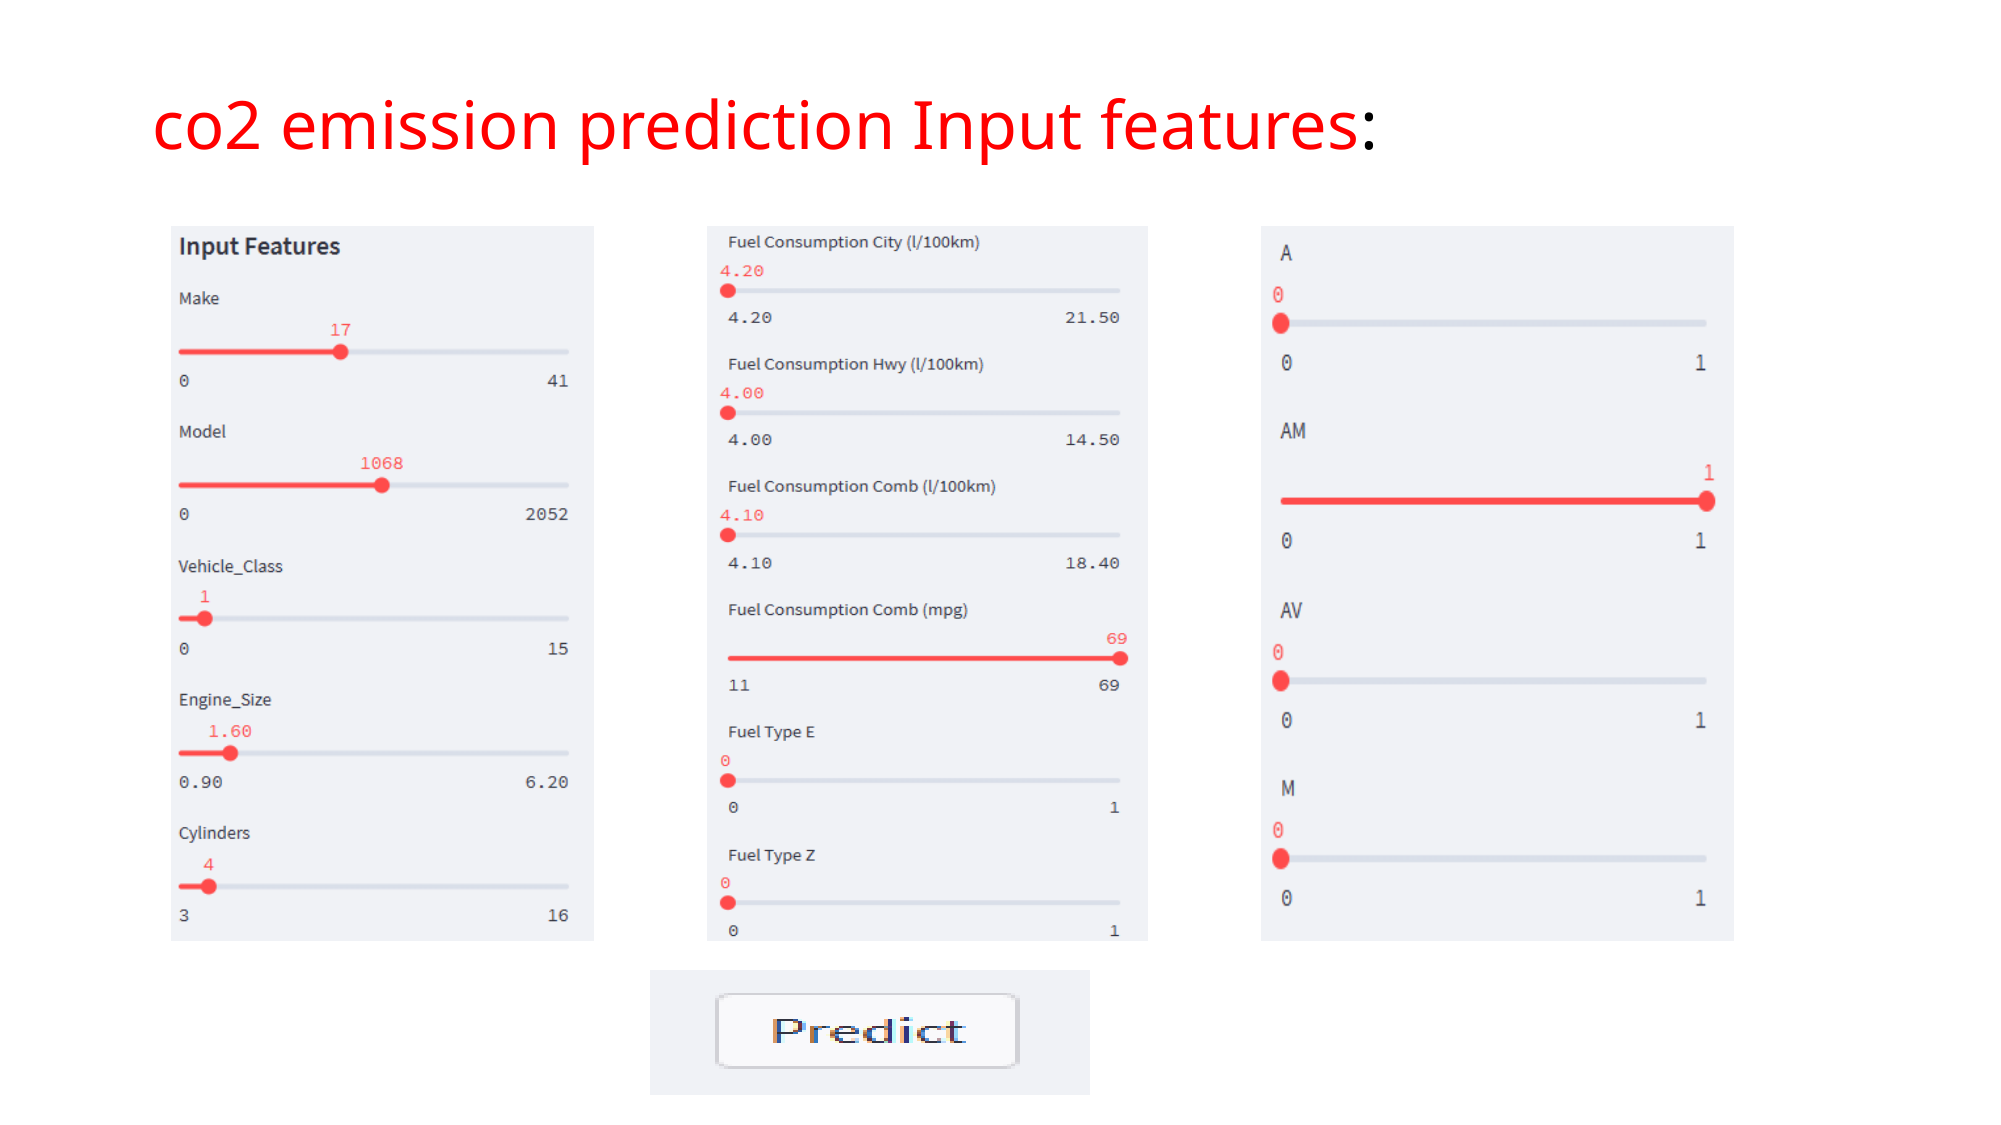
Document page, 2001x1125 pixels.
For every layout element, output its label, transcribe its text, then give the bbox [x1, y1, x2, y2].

picture [707, 226, 1148, 941]
title co2 emission prediction Input features: [137, 59, 1863, 197]
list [171, 226, 594, 941]
picture [649, 970, 1090, 1095]
picture [1261, 226, 1734, 941]
